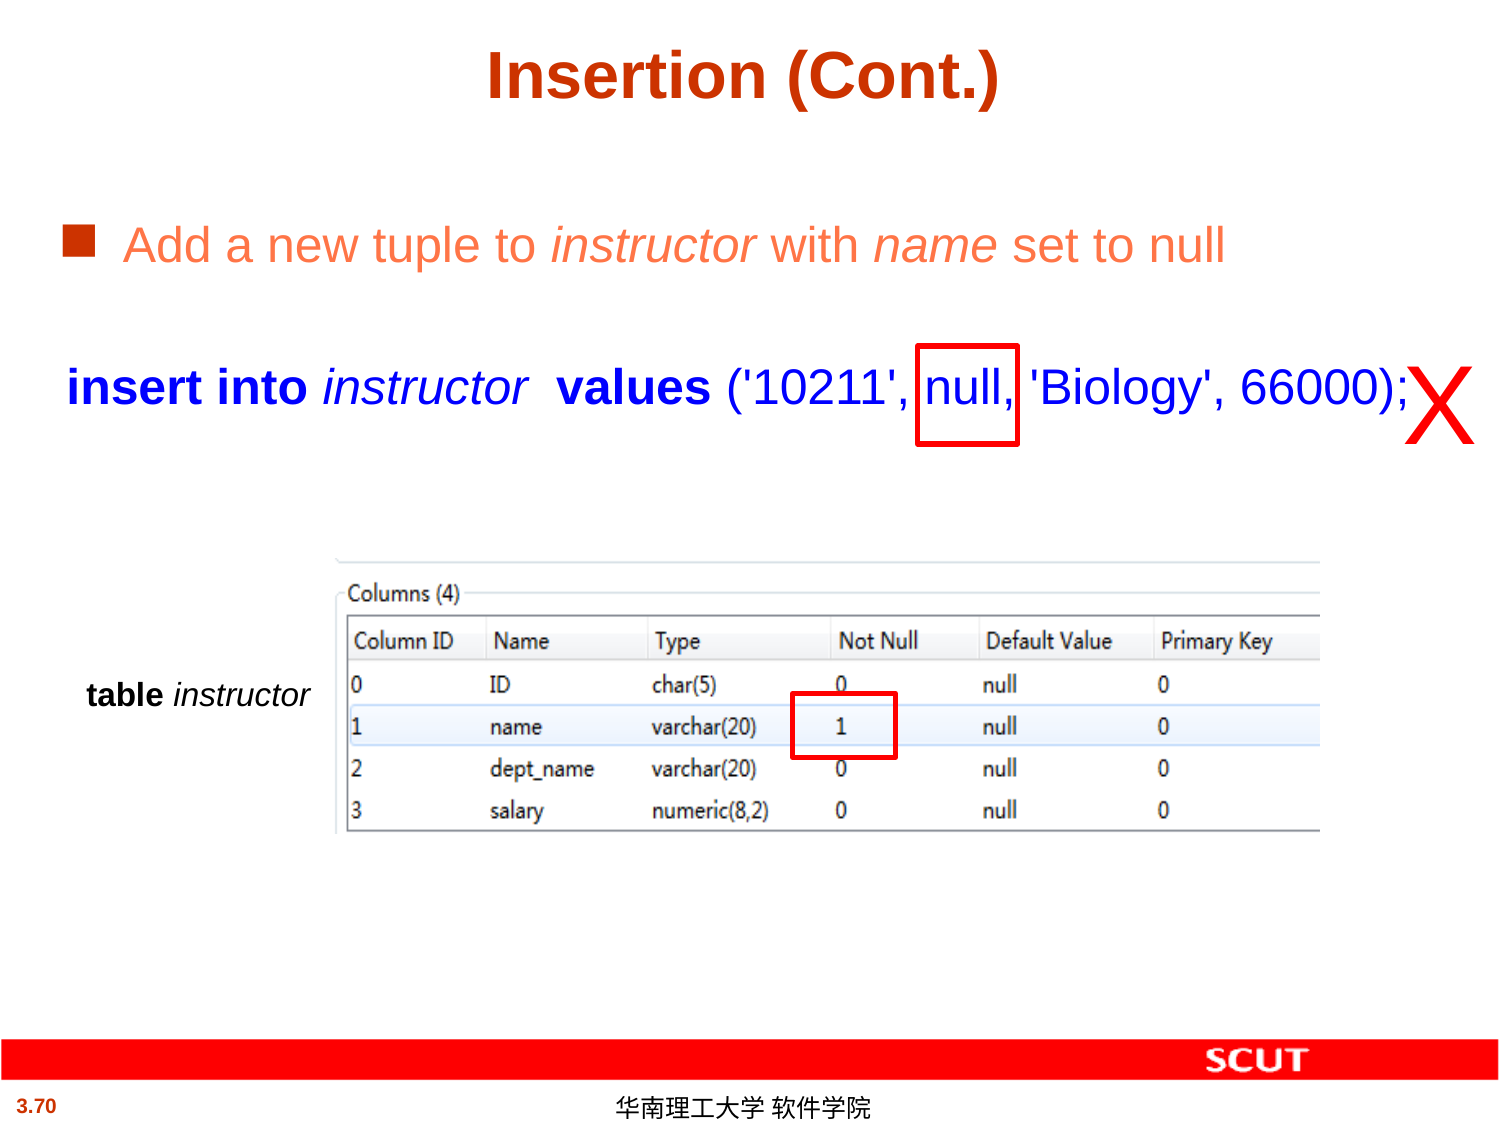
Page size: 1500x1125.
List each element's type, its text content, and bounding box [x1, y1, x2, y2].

text_box [917, 346, 1018, 444]
list Add a new tuple to instructor with name set to null insert into instructor values ('10211', null, 'Biology', 66000); [51, 205, 1474, 503]
title Insertion (Cont.) [37, 18, 1452, 120]
picture [0, 1038, 1500, 1083]
text_box table instructor [71, 665, 324, 721]
picture [329, 558, 1320, 834]
text_box X [1387, 324, 1500, 466]
